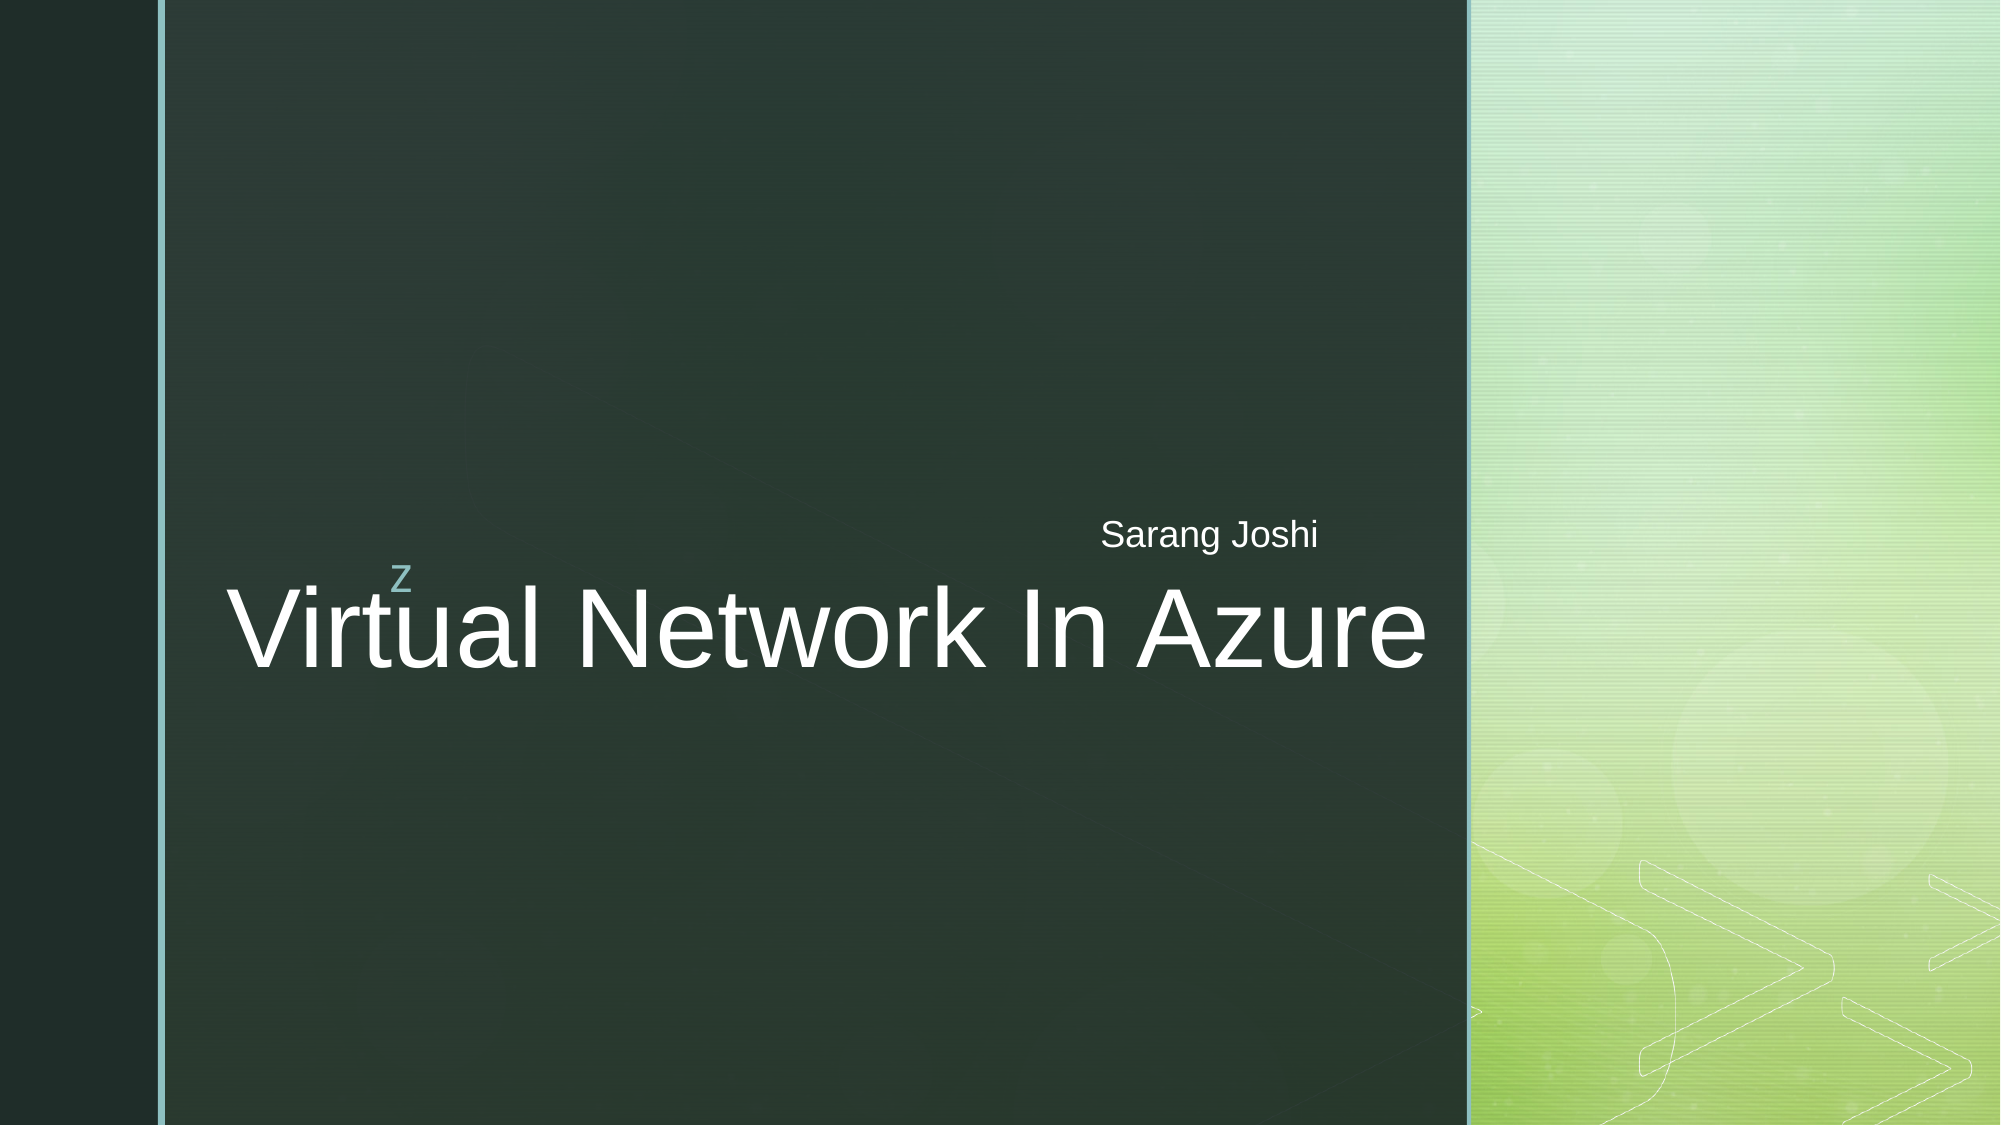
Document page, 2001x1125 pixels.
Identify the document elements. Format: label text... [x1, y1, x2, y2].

subtitle Sarang Joshi [454, 372, 1334, 563]
picture [1472, 0, 2001, 1125]
title Virtual Network In Azure [186, 562, 1446, 935]
